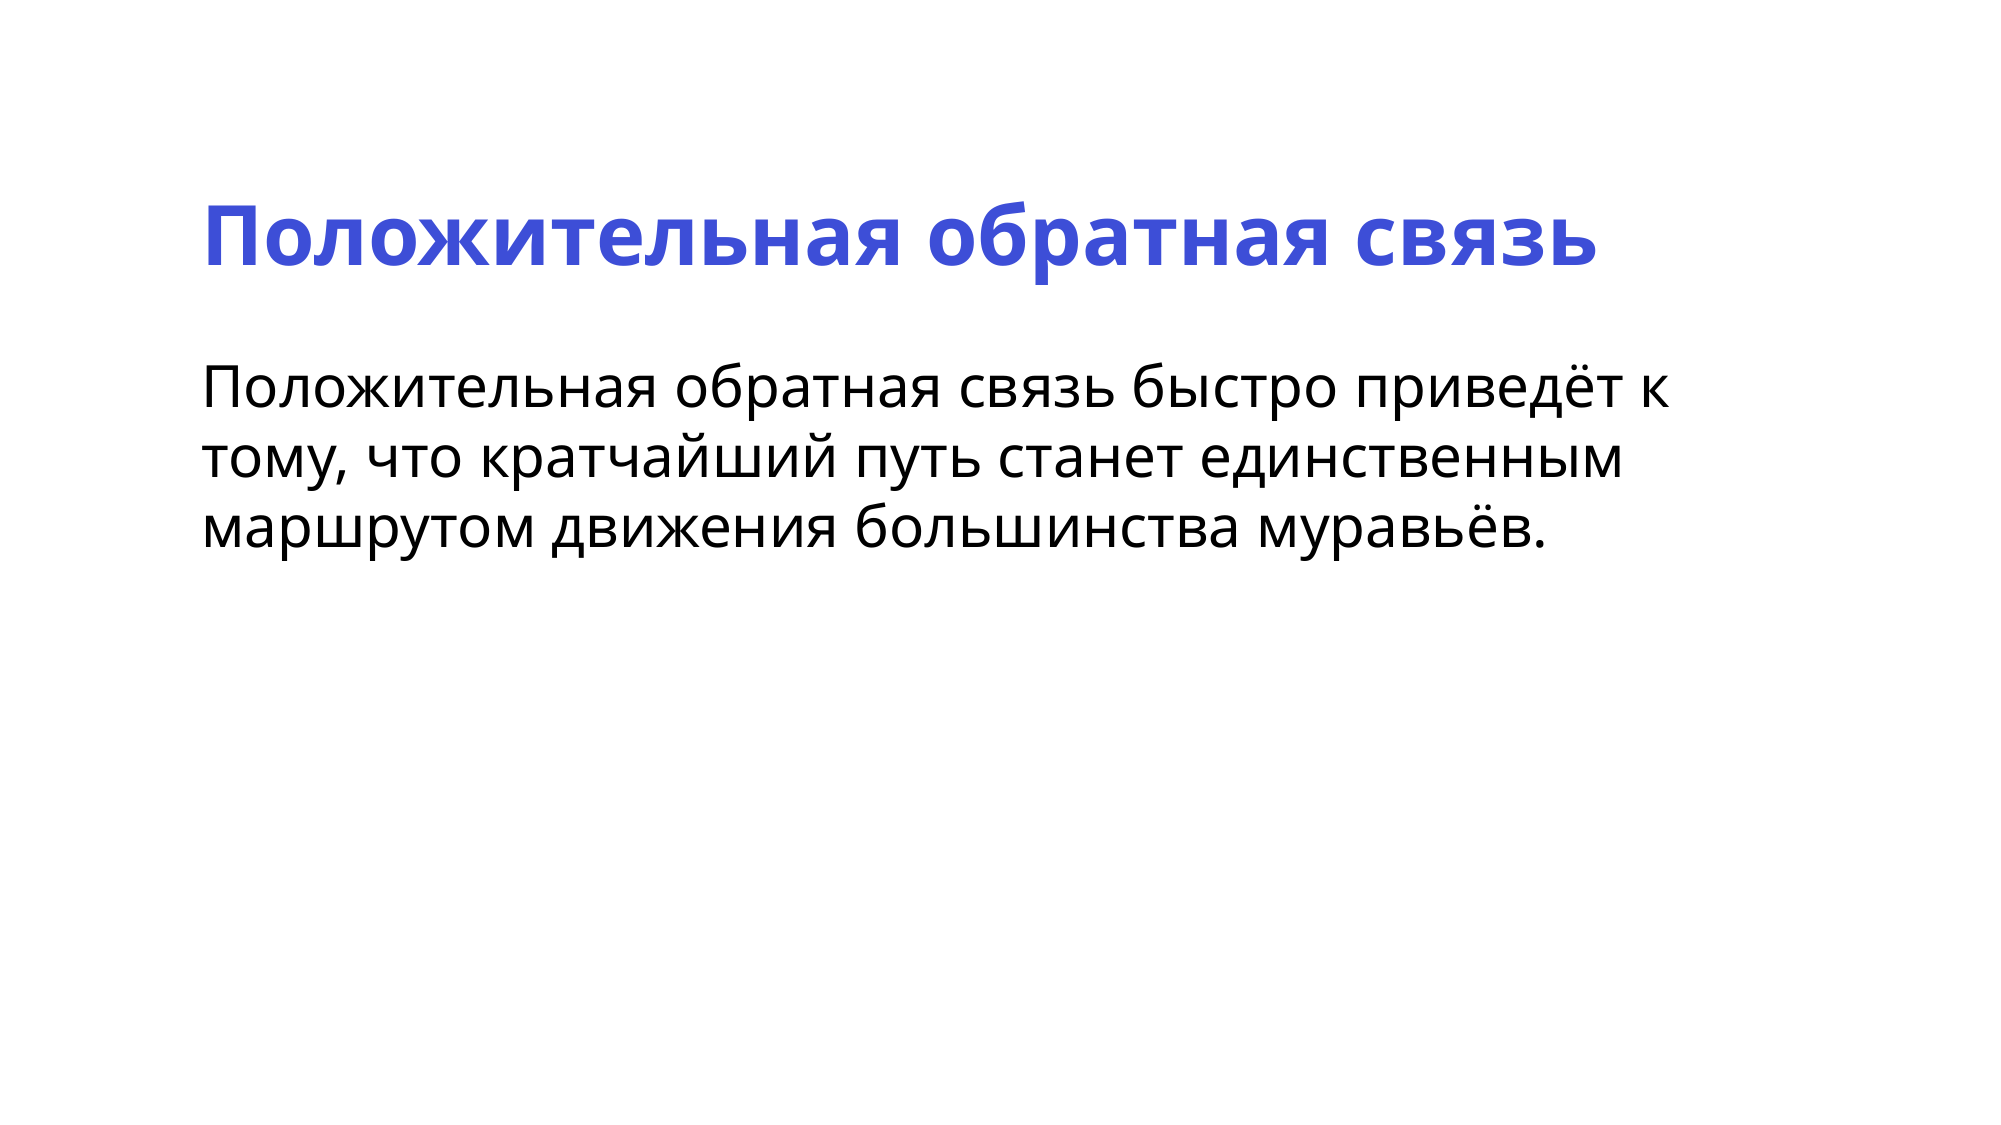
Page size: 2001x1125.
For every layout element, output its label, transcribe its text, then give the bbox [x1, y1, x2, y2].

text_box Положительная обратная связь [186, 185, 1814, 306]
text_box Положительная обратная связь быстро приведёт к тому, что кратчайший путь станет единственным маршрутом движения большинства муравьёв. [186, 341, 1816, 567]
